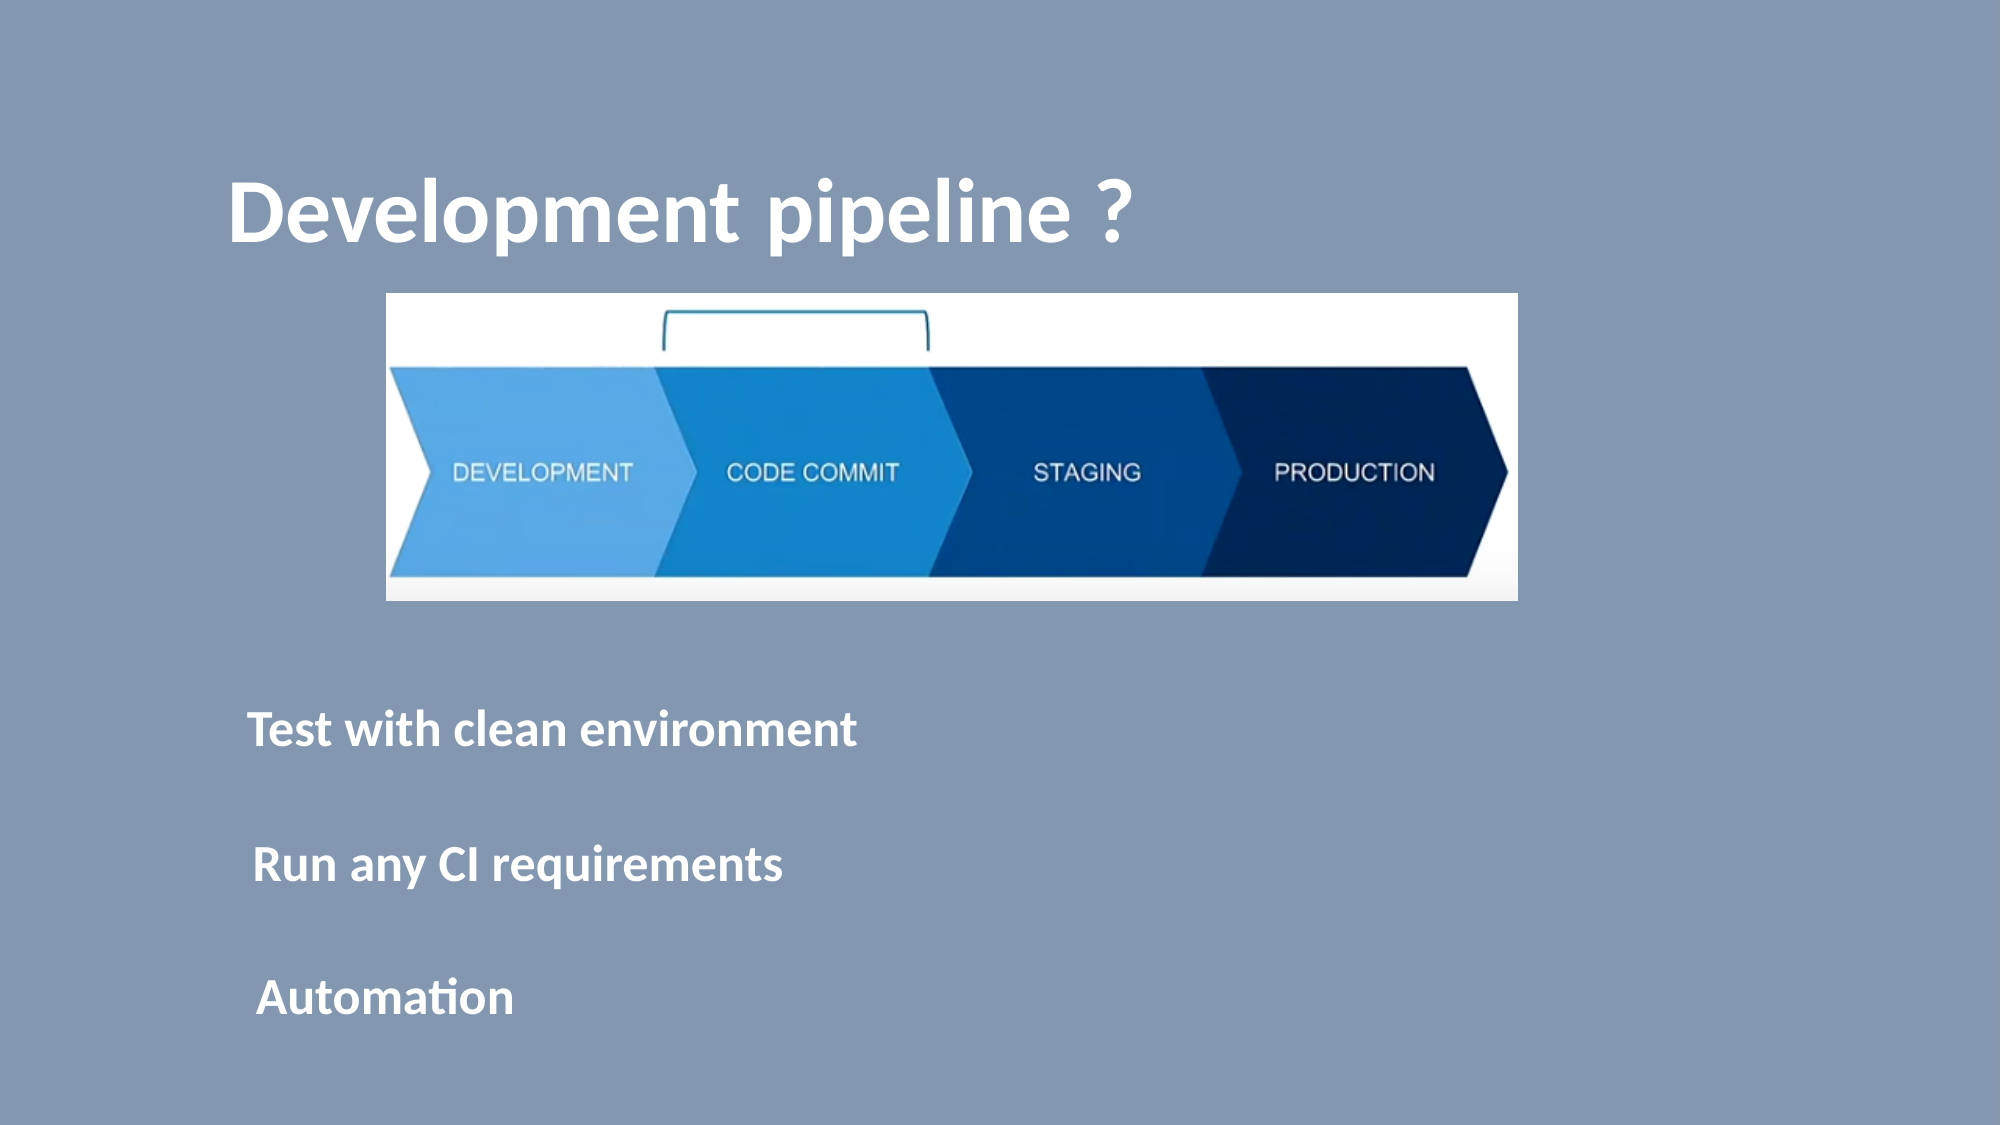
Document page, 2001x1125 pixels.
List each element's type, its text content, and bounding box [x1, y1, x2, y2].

text_box Test with clean environment [232, 686, 1518, 764]
title Development pipeline ? [212, 136, 1750, 271]
text_box Automation [241, 955, 1527, 1033]
text_box Run any CI requirements [237, 822, 1515, 900]
picture [386, 293, 1518, 601]
